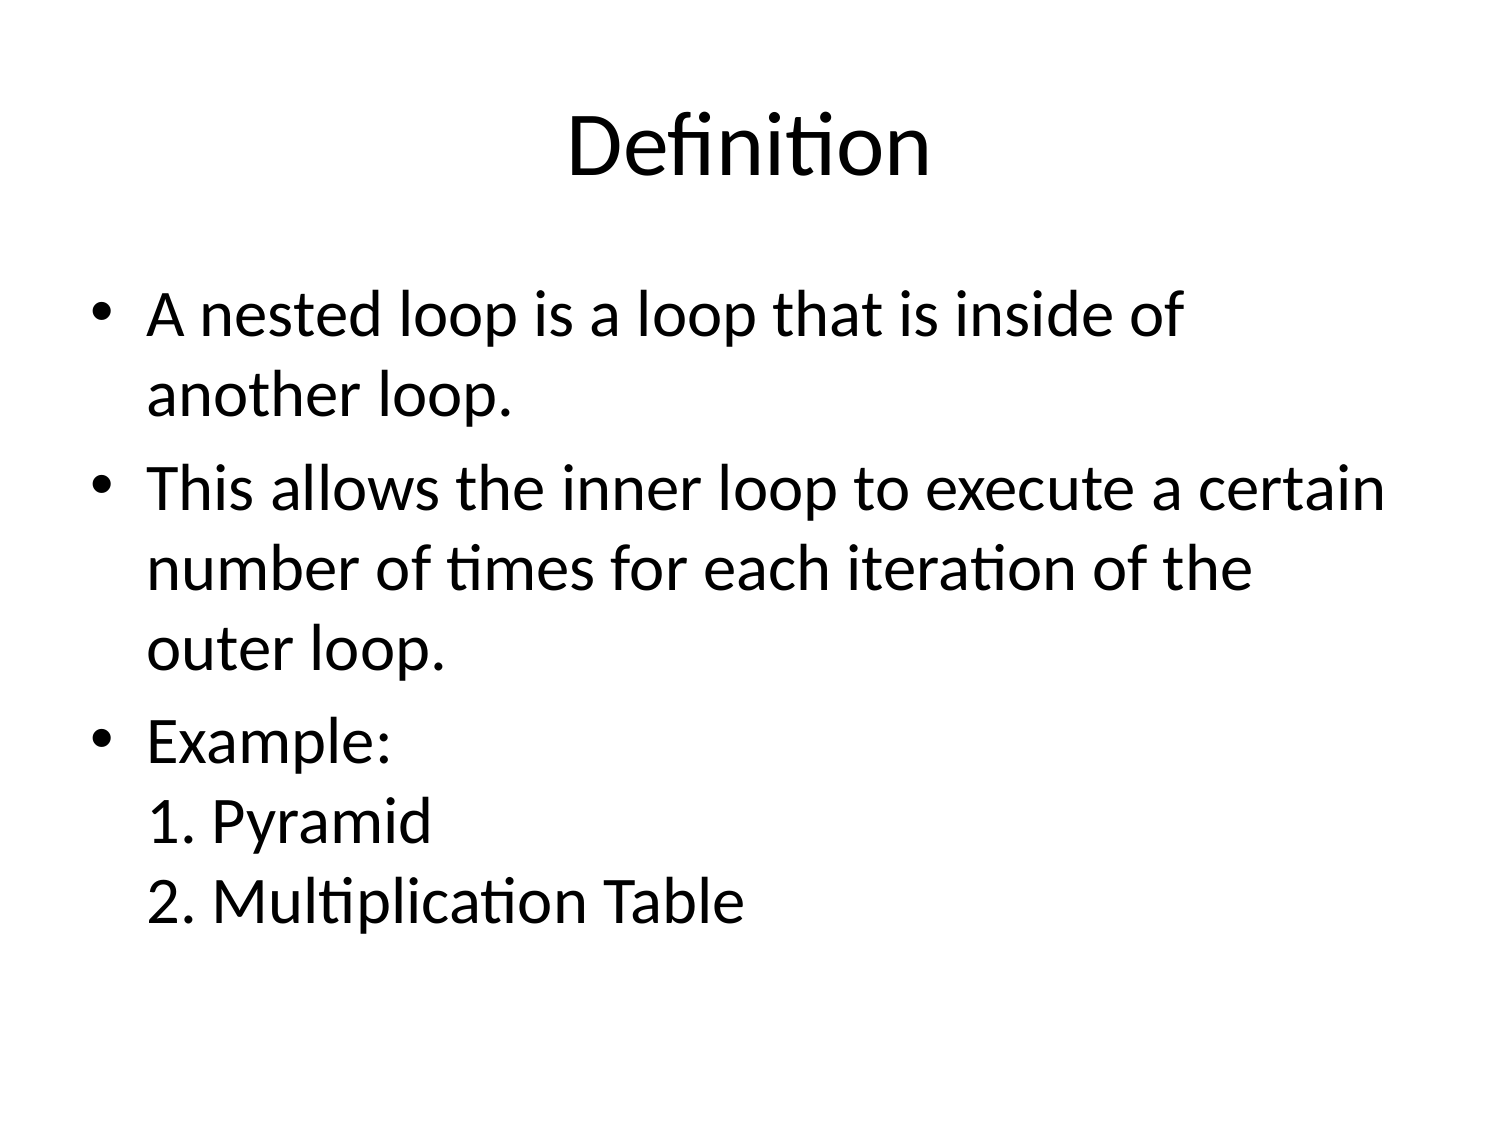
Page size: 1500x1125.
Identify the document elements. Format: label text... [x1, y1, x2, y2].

title Definition [75, 45, 1425, 233]
list A nested loop is a loop that is inside of another loop. This allows the inner loop to execute a certain number of times for each iteration of the outer loop. Example: 1. Pyramid 2. Multiplication Table [75, 262, 1425, 1005]
